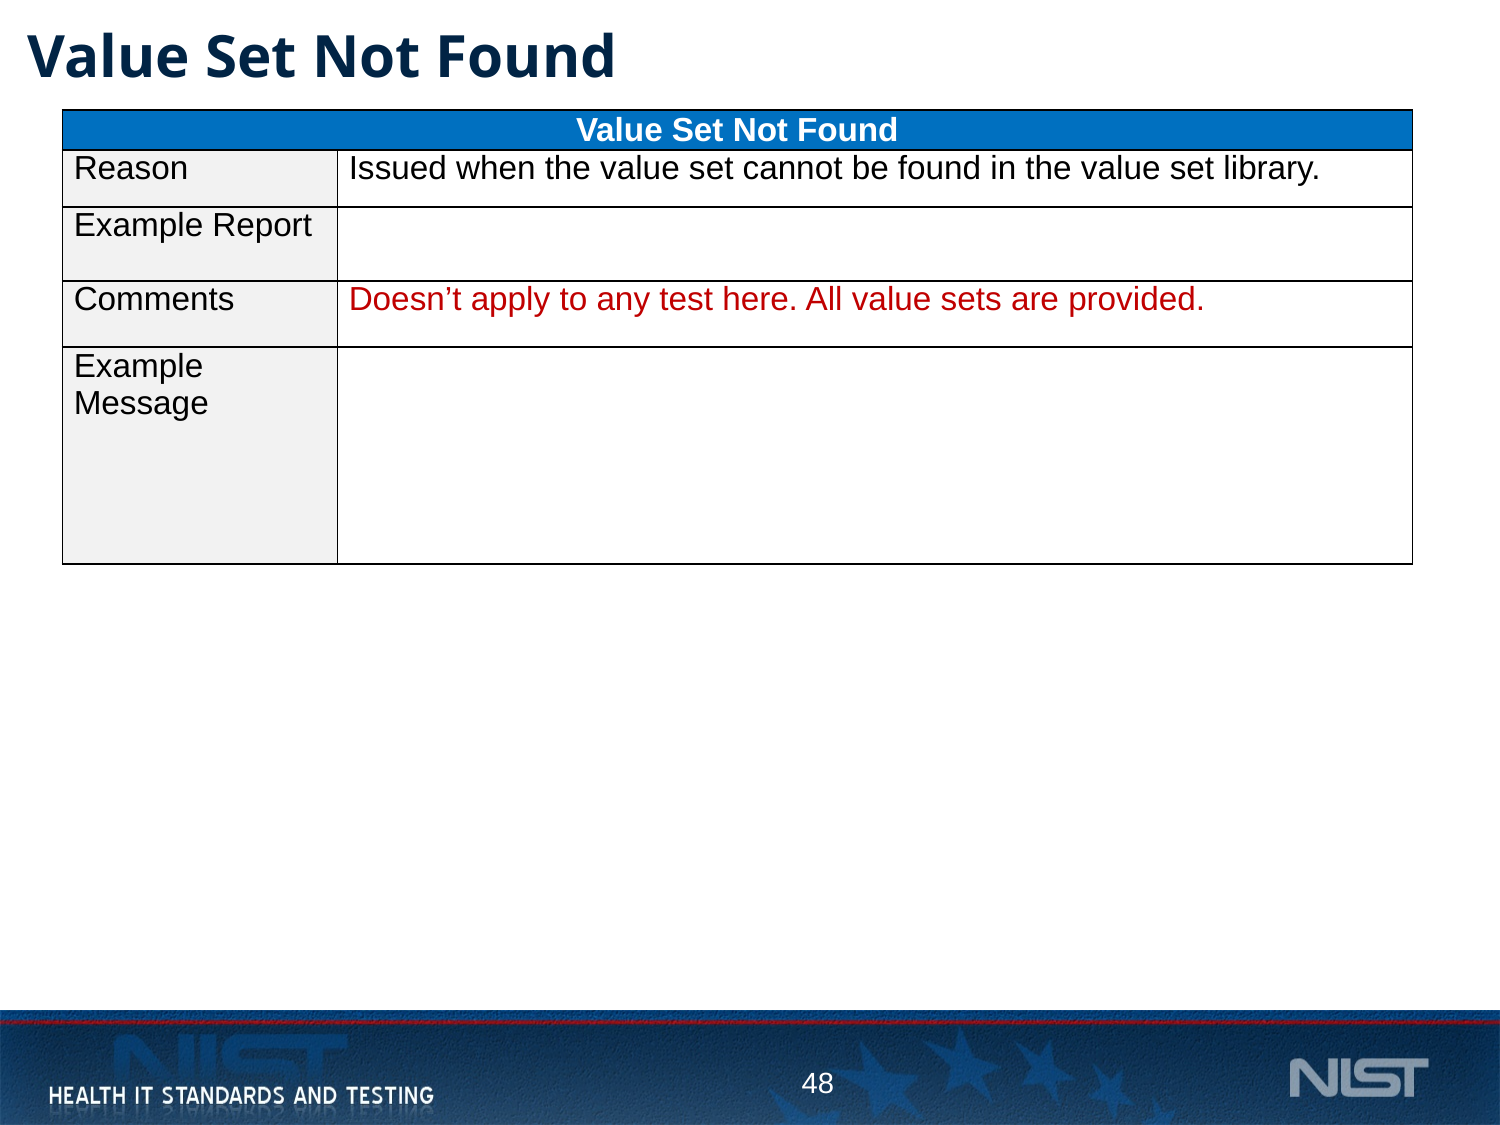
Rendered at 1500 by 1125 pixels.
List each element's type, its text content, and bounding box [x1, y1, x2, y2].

table_header Value Set Not Found [63, 111, 1412, 149]
table_cell Example Report [63, 208, 337, 280]
table_cell Reason [63, 151, 337, 206]
title Value Set Not Found [12, 11, 1363, 98]
picture [0, 1010, 1500, 1125]
table_cell Example Message [63, 348, 337, 563]
table_cell [338, 348, 1412, 563]
slide_number 48 [642, 1056, 994, 1125]
table_cell Doesn’t apply to any test here. All value sets are provided. [338, 282, 1412, 346]
table_cell Issued when the value set cannot be found in the value set library. [338, 151, 1412, 206]
table_cell Comments [63, 282, 337, 346]
table_cell [338, 208, 1412, 280]
